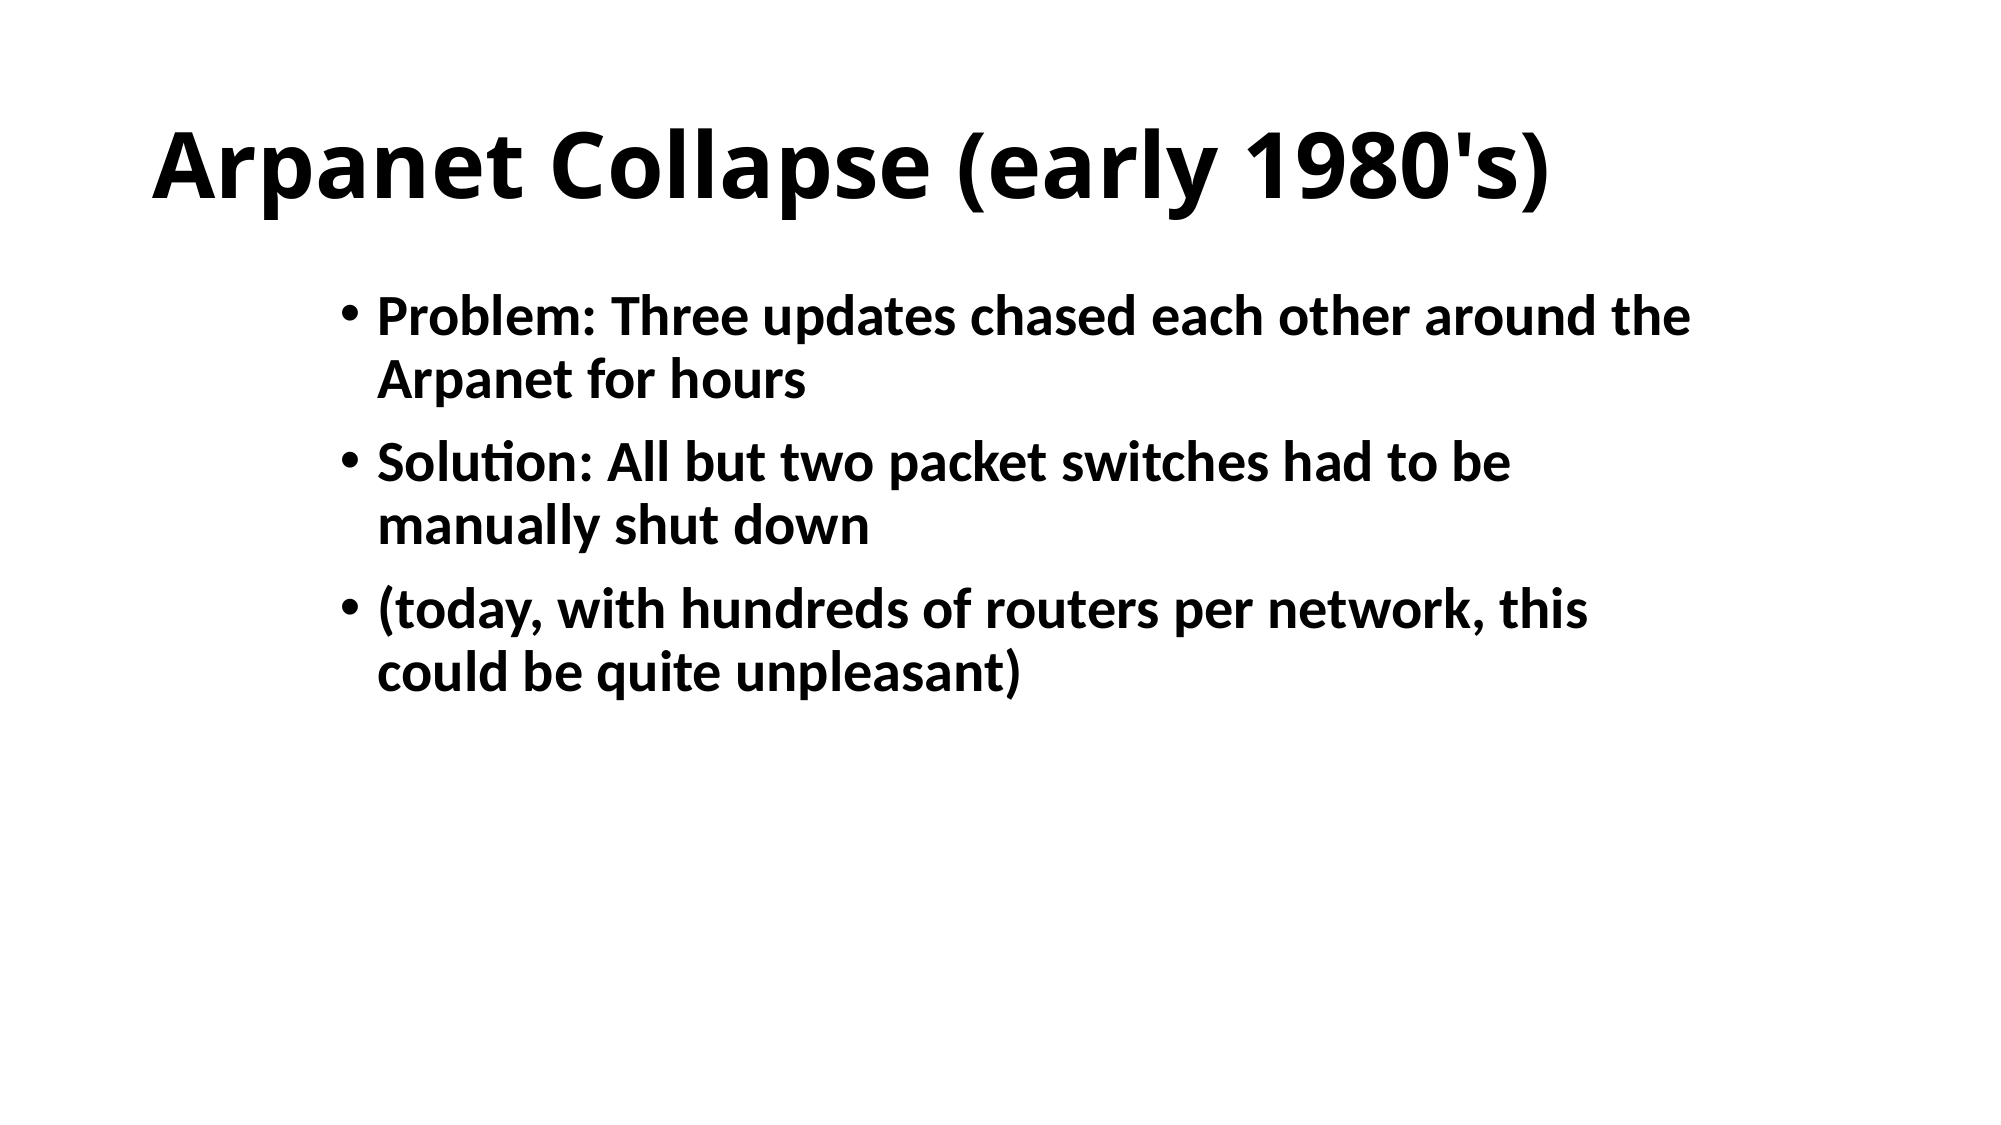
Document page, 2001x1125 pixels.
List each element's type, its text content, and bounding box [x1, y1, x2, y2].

list Problem: Three updates chased each other around the Arpanet for hours Solution: All but two packet switches had to be manually shut down (today, with hundreds of routers per network, this could be quite unpleasant) [324, 277, 1715, 1009]
title Arpanet Collapse (early 1980's) [137, 59, 1863, 278]
